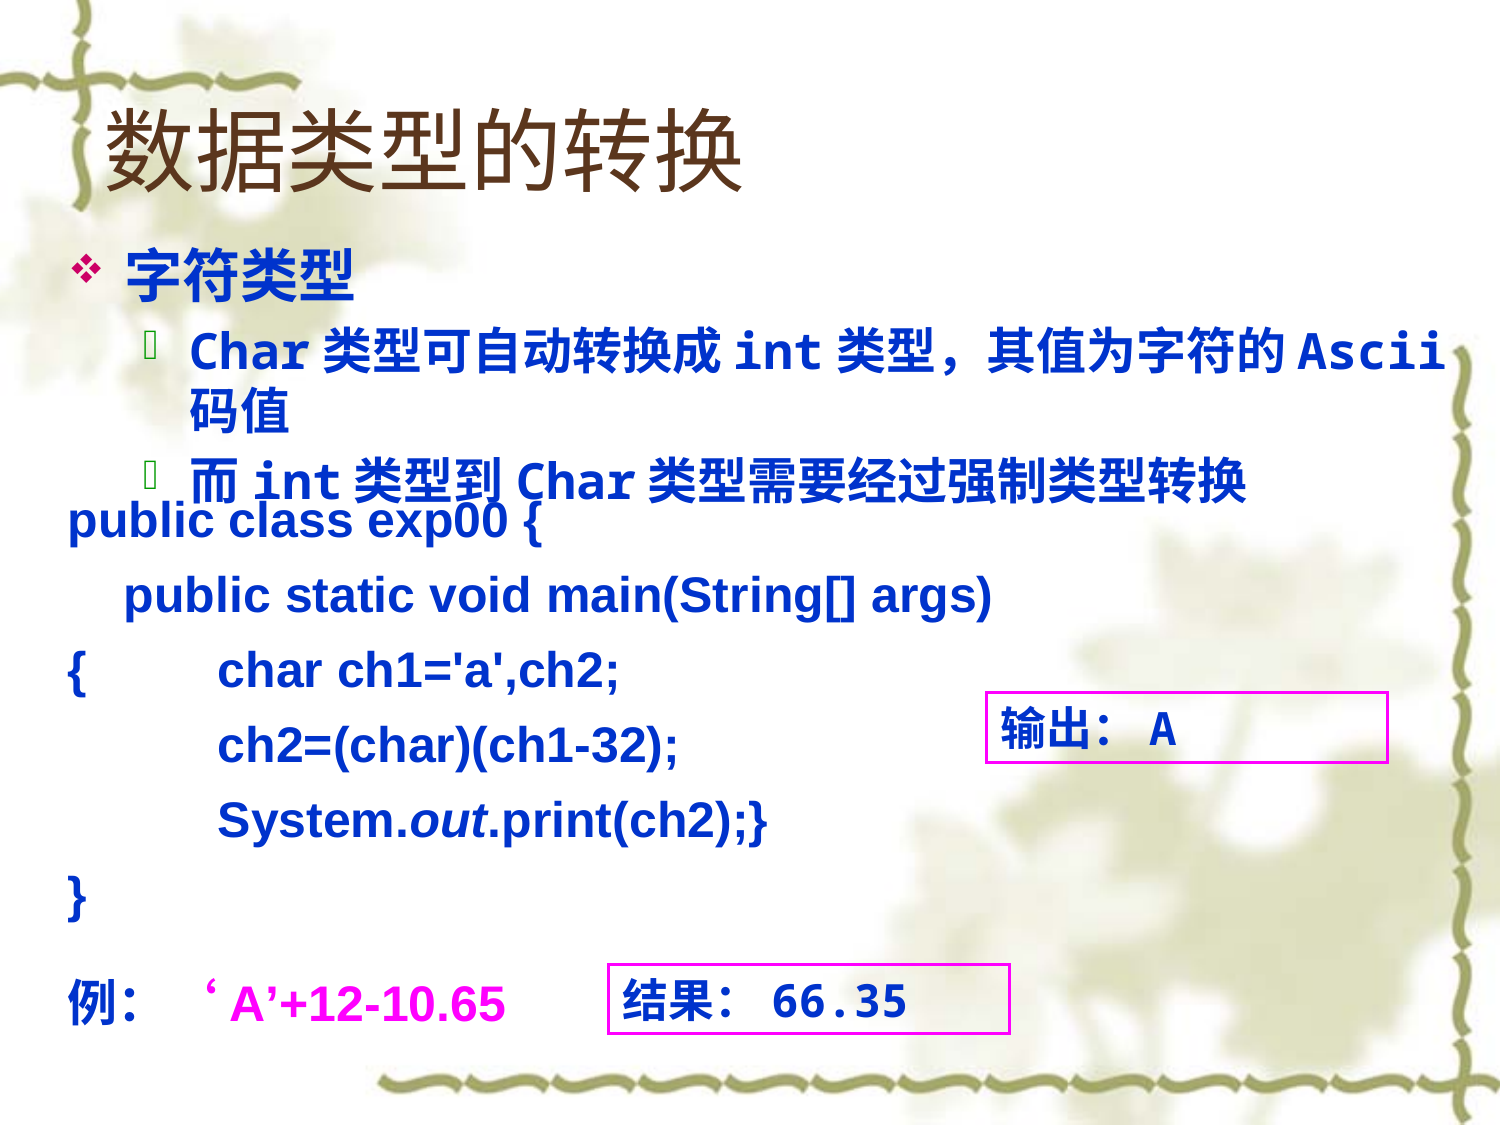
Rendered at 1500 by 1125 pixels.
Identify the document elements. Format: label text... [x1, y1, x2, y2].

picture [0, 0, 1500, 1125]
list 字符类型 Char类型可自动转换成int类型，其值为字符的Ascii码值 而int类型到Char类型需要经过强制类型转换 [52, 231, 1474, 492]
text_box public class exp00 { public static void main(String[] args) { char ch1='a',ch2; ch2=(char)(ch1-32); System.out.print(ch2);} } [53, 479, 1046, 930]
text_box 例：‘A’+12-10.65 [53, 964, 621, 1039]
text_box 输出：A [986, 692, 1388, 763]
text_box 结果：66.35 [608, 964, 1010, 1034]
title 数据类型的转换 [88, 77, 870, 221]
